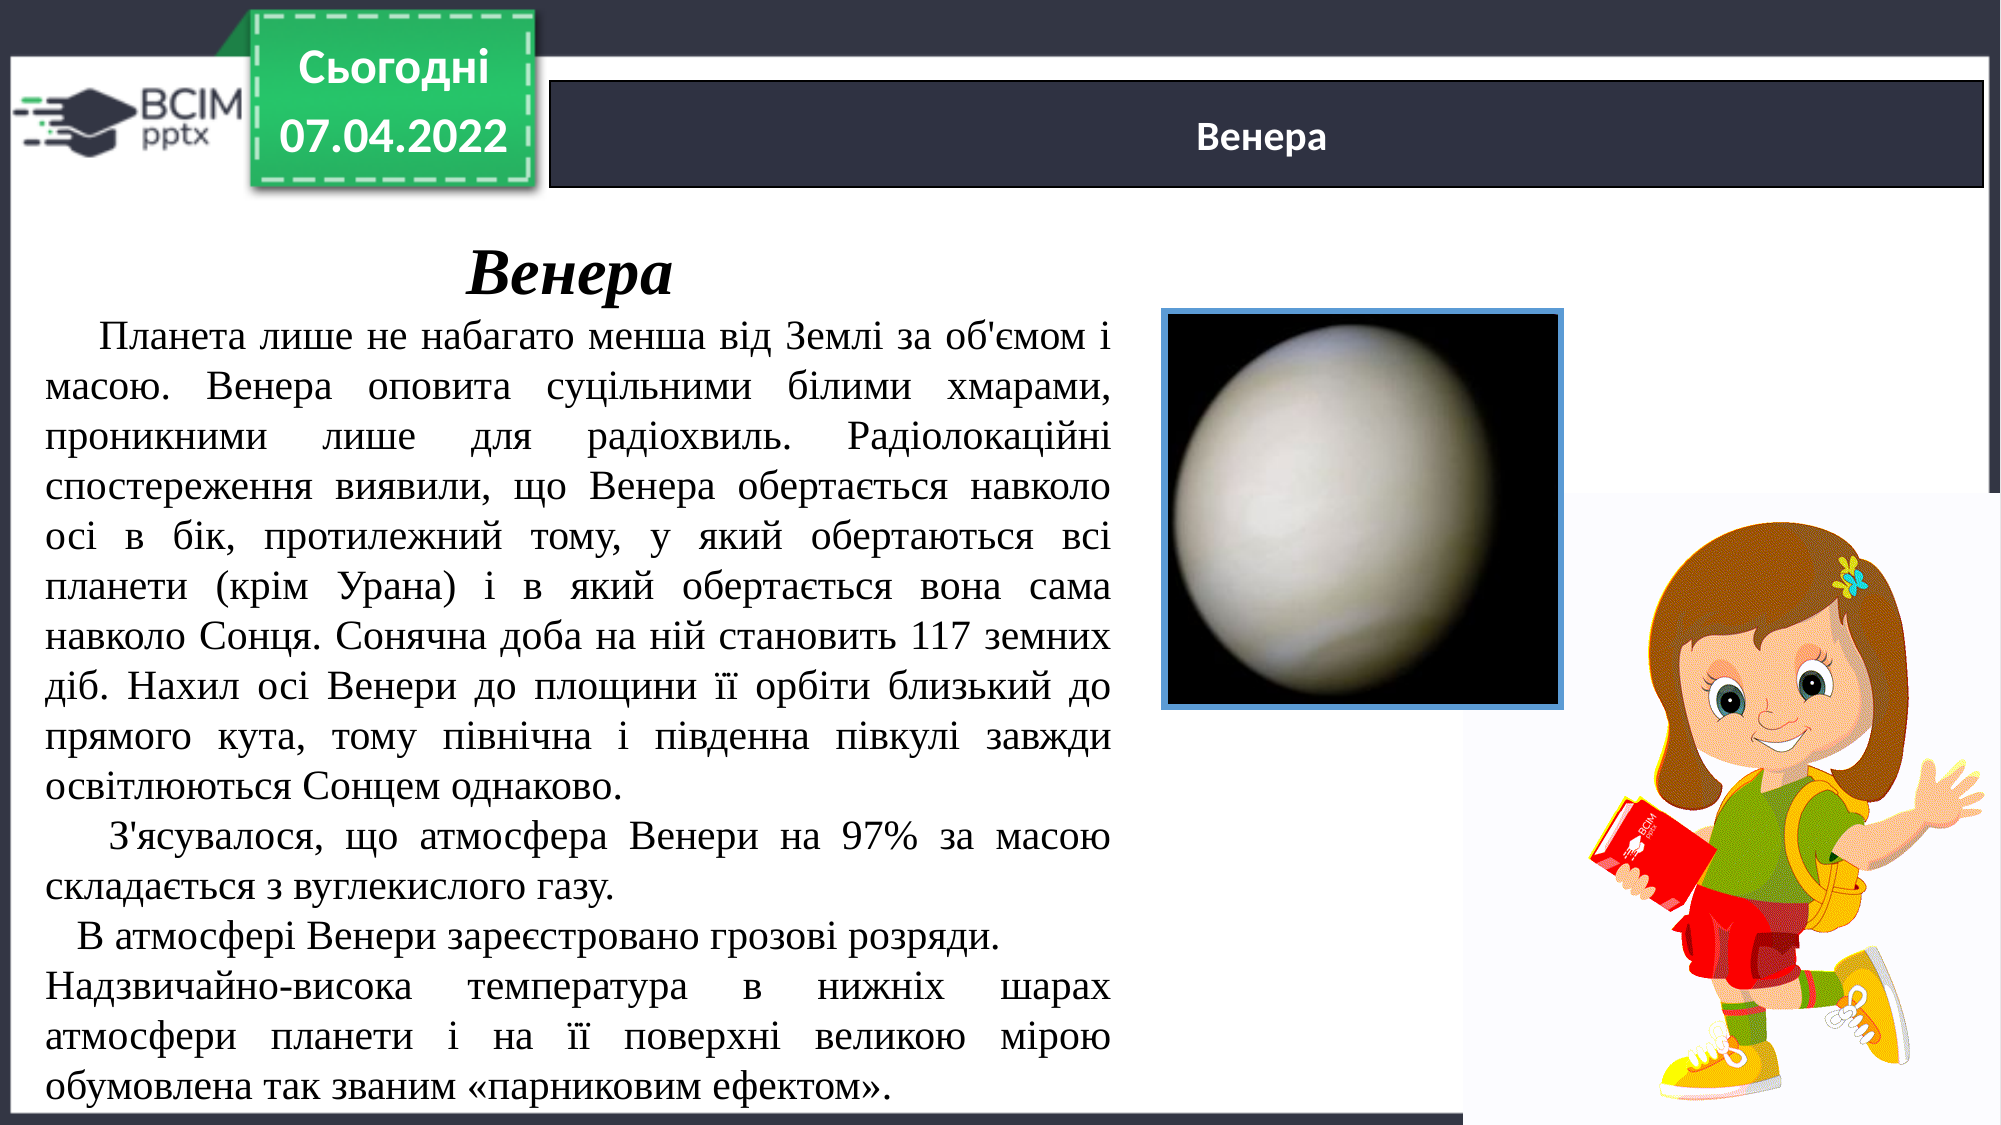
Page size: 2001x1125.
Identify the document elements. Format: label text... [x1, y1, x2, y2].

text_box Венера Планета лише не набагато менша від Землі за об'ємом і масою. Венера оповита суцільними білими хмарами, проникними лише для радіохвиль. Радіолокаційні спостереження виявили, що Венера обертається навколо осі в бік, протилежний тому, у який обертаються всі планети (крім Урана) і в який обертається вона сама навколо Сонця. Сонячна доба на ній становить 117 земних діб. Нахил осі Венери до площини її орбіти близький до прямого кута, тому північна і південна півкулі завжди освітлюються Сонцем однаково. З'ясувалося, що атмосфера Венери на 97% за масою складається з вуглекислого газу. В атмосфері Венери зареєстровано грозові розряди. Надзвичайно-висока температура в нижніх шарах атмосфери планети і на її поверхні великою мірою обумовлена так званим «парниковим ефектом». [30, 220, 1127, 1116]
picture [0, 0, 2001, 1125]
text_box 07.04.2022 [263, 101, 524, 164]
text_box Сьогодні [284, 26, 535, 101]
text_box Венера [549, 80, 1984, 188]
